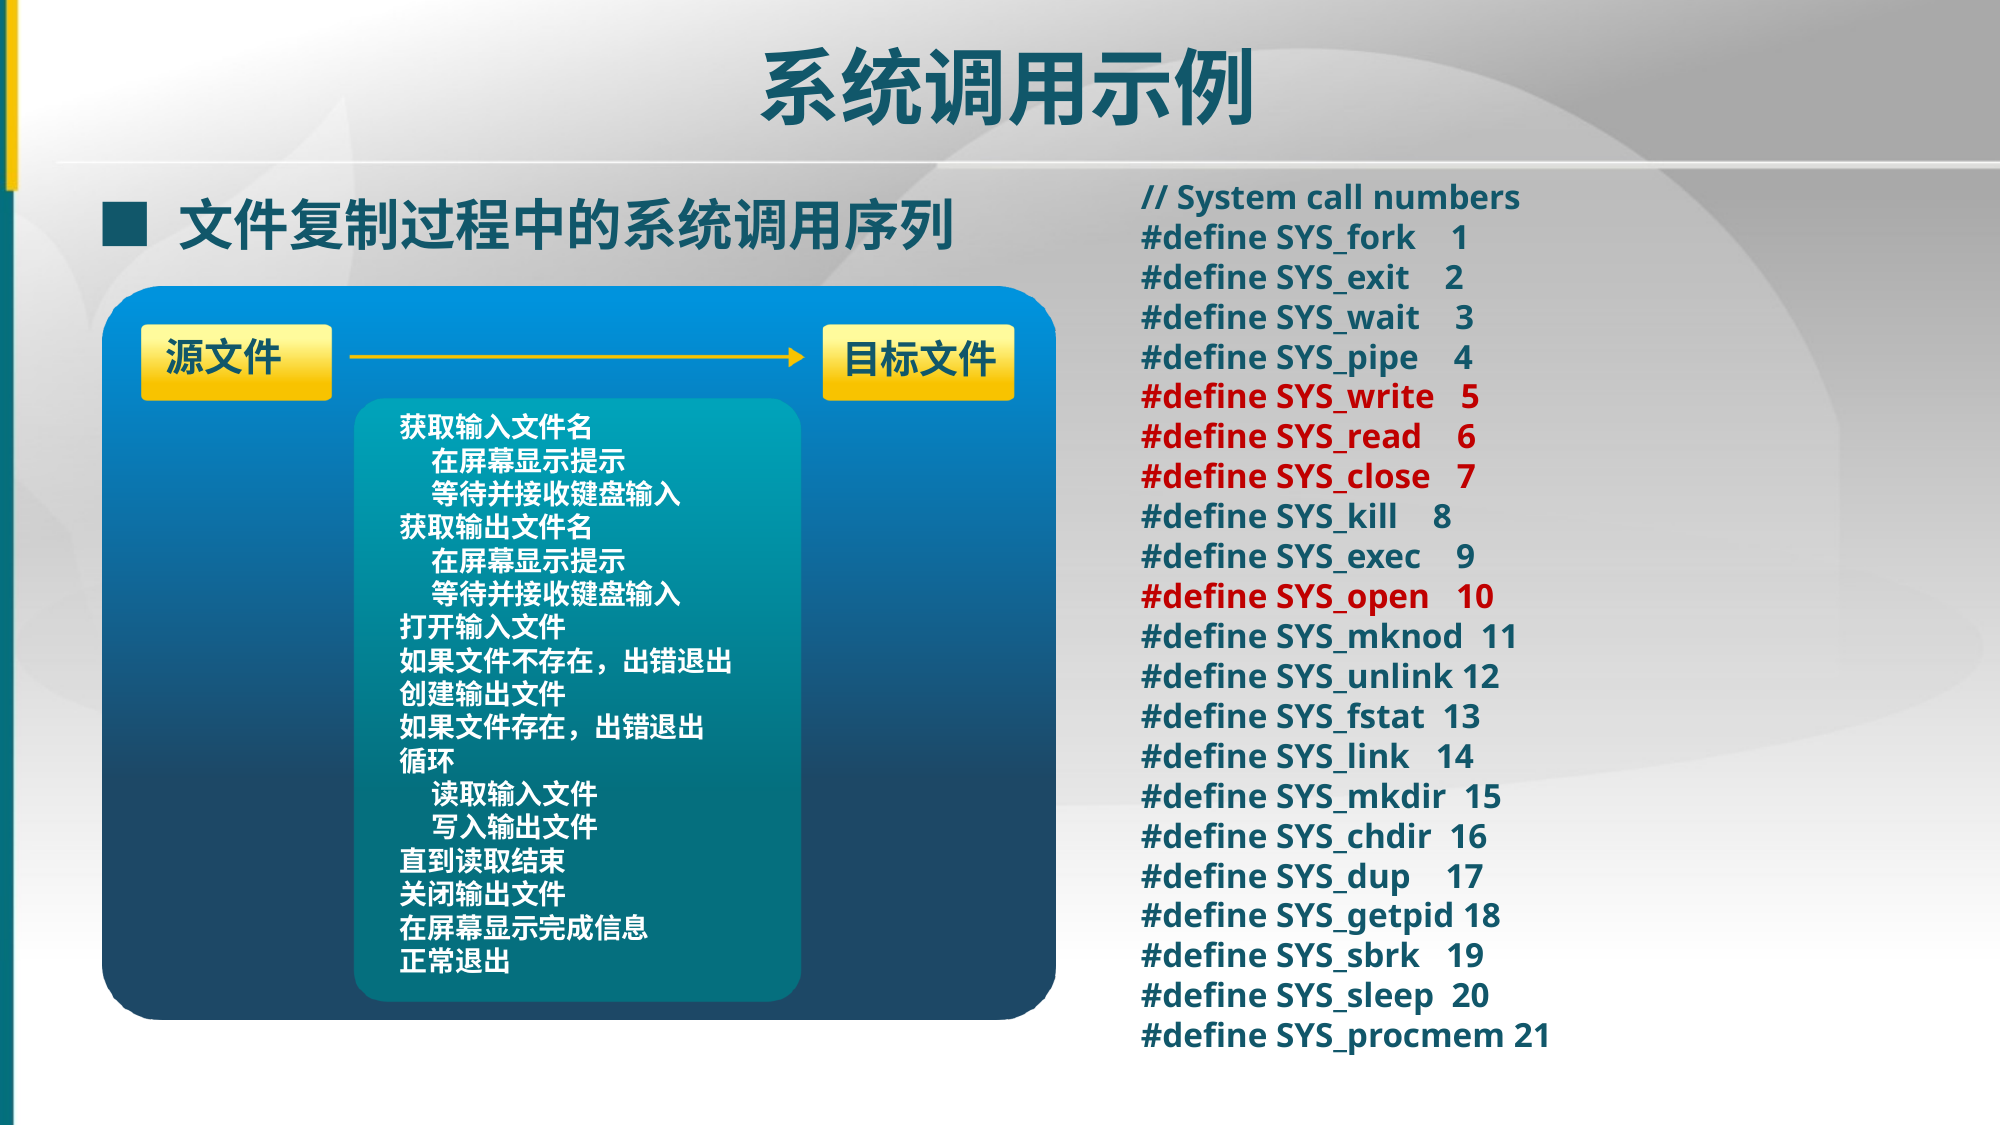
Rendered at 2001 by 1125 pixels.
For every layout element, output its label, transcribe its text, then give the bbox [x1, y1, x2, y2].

text_box 系统调用示例 [145, 34, 1869, 147]
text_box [102, 286, 1091, 1020]
text_box ■ 文件复制过程中的系统调用序列 [97, 194, 1126, 298]
text_box // System call numbers #define SYS_fork 1 #define SYS_exit 2 #define SYS_wait 3 #define SYS_pipe 4 #define SYS_write 5 #define SYS_read 6 #define SYS_close 7 #define SYS_kill 8 #define SYS_exec 9 #define SYS_open 10 #define SYS_mknod 11 #define SYS_unlink 12 #define SYS_fstat 13 #define SYS_link 14 #define SYS_mkdir 15 #define SYS_chdir 16 #define SYS_dup 17 #define SYS_getpid 18 #define SYS_sbrk 19 #define SYS_sleep 20 #define SYS_procmem 21 [1126, 168, 1788, 1062]
picture [0, 0, 2000, 1125]
